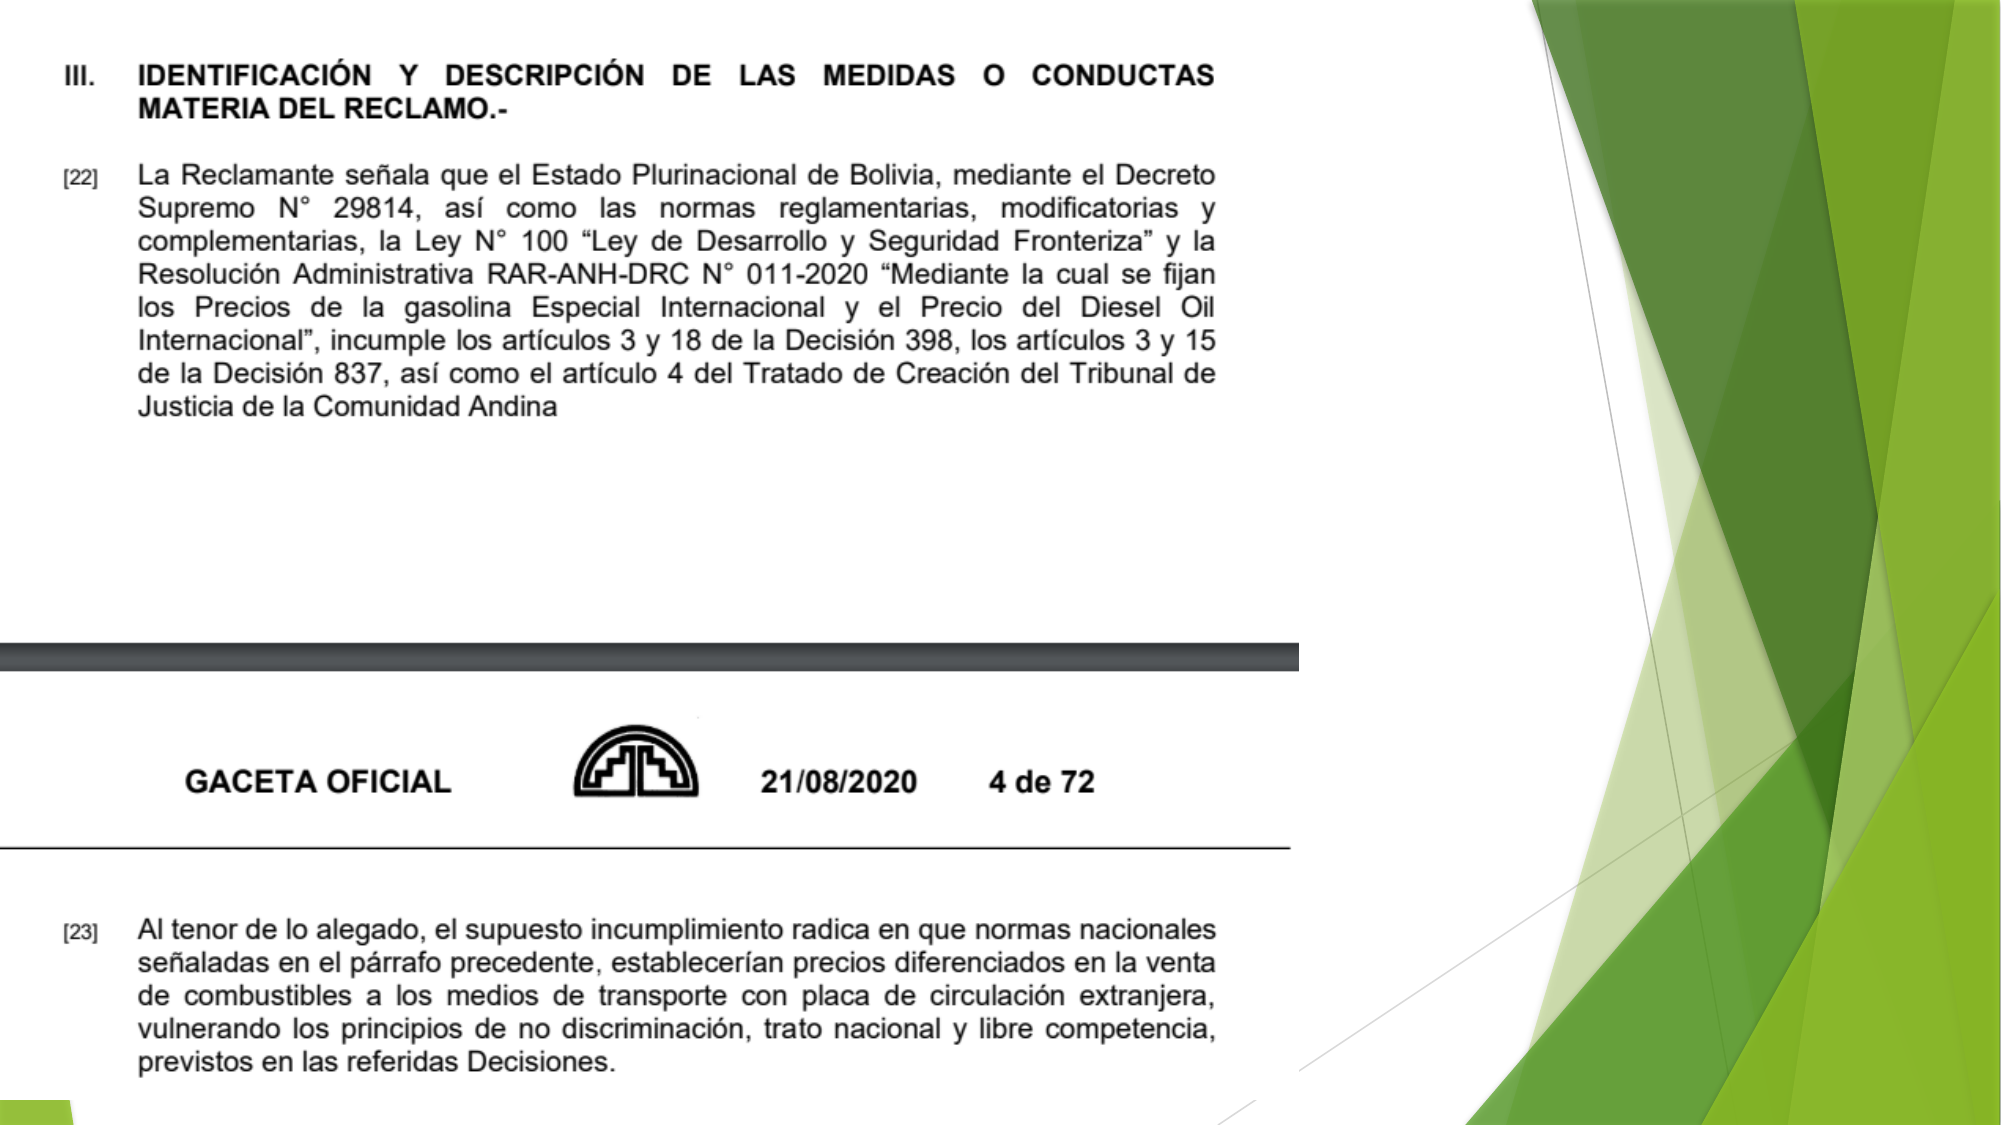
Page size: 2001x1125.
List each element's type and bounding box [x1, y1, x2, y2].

picture [0, 20, 1300, 1101]
